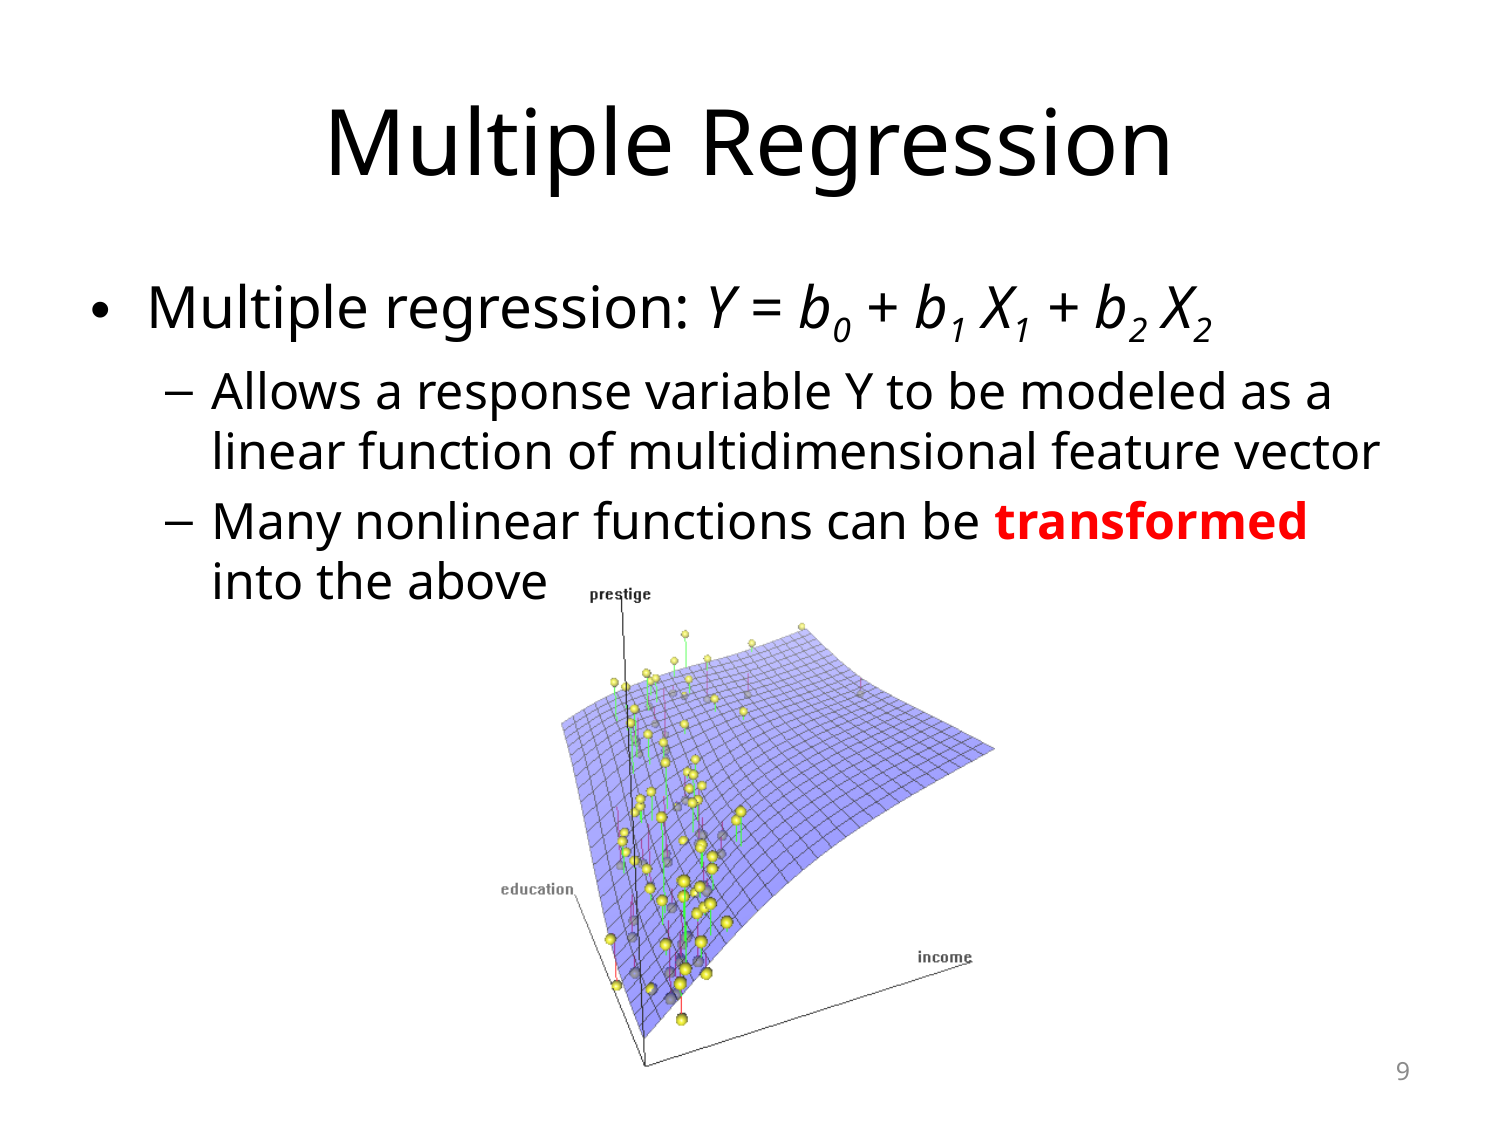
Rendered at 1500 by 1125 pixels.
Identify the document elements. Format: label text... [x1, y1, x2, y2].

picture [409, 459, 1091, 1103]
slide_number 9 [1096, 1042, 1425, 1103]
title Multiple Regression [75, 45, 1425, 233]
list Multiple regression: Y = b0 + b1 X1 + b2 X2 Allows a response variable Y to be modeled as a linear function of multidimensional feature vector Many nonlinear functions can be transformed into the above [75, 262, 1425, 1005]
